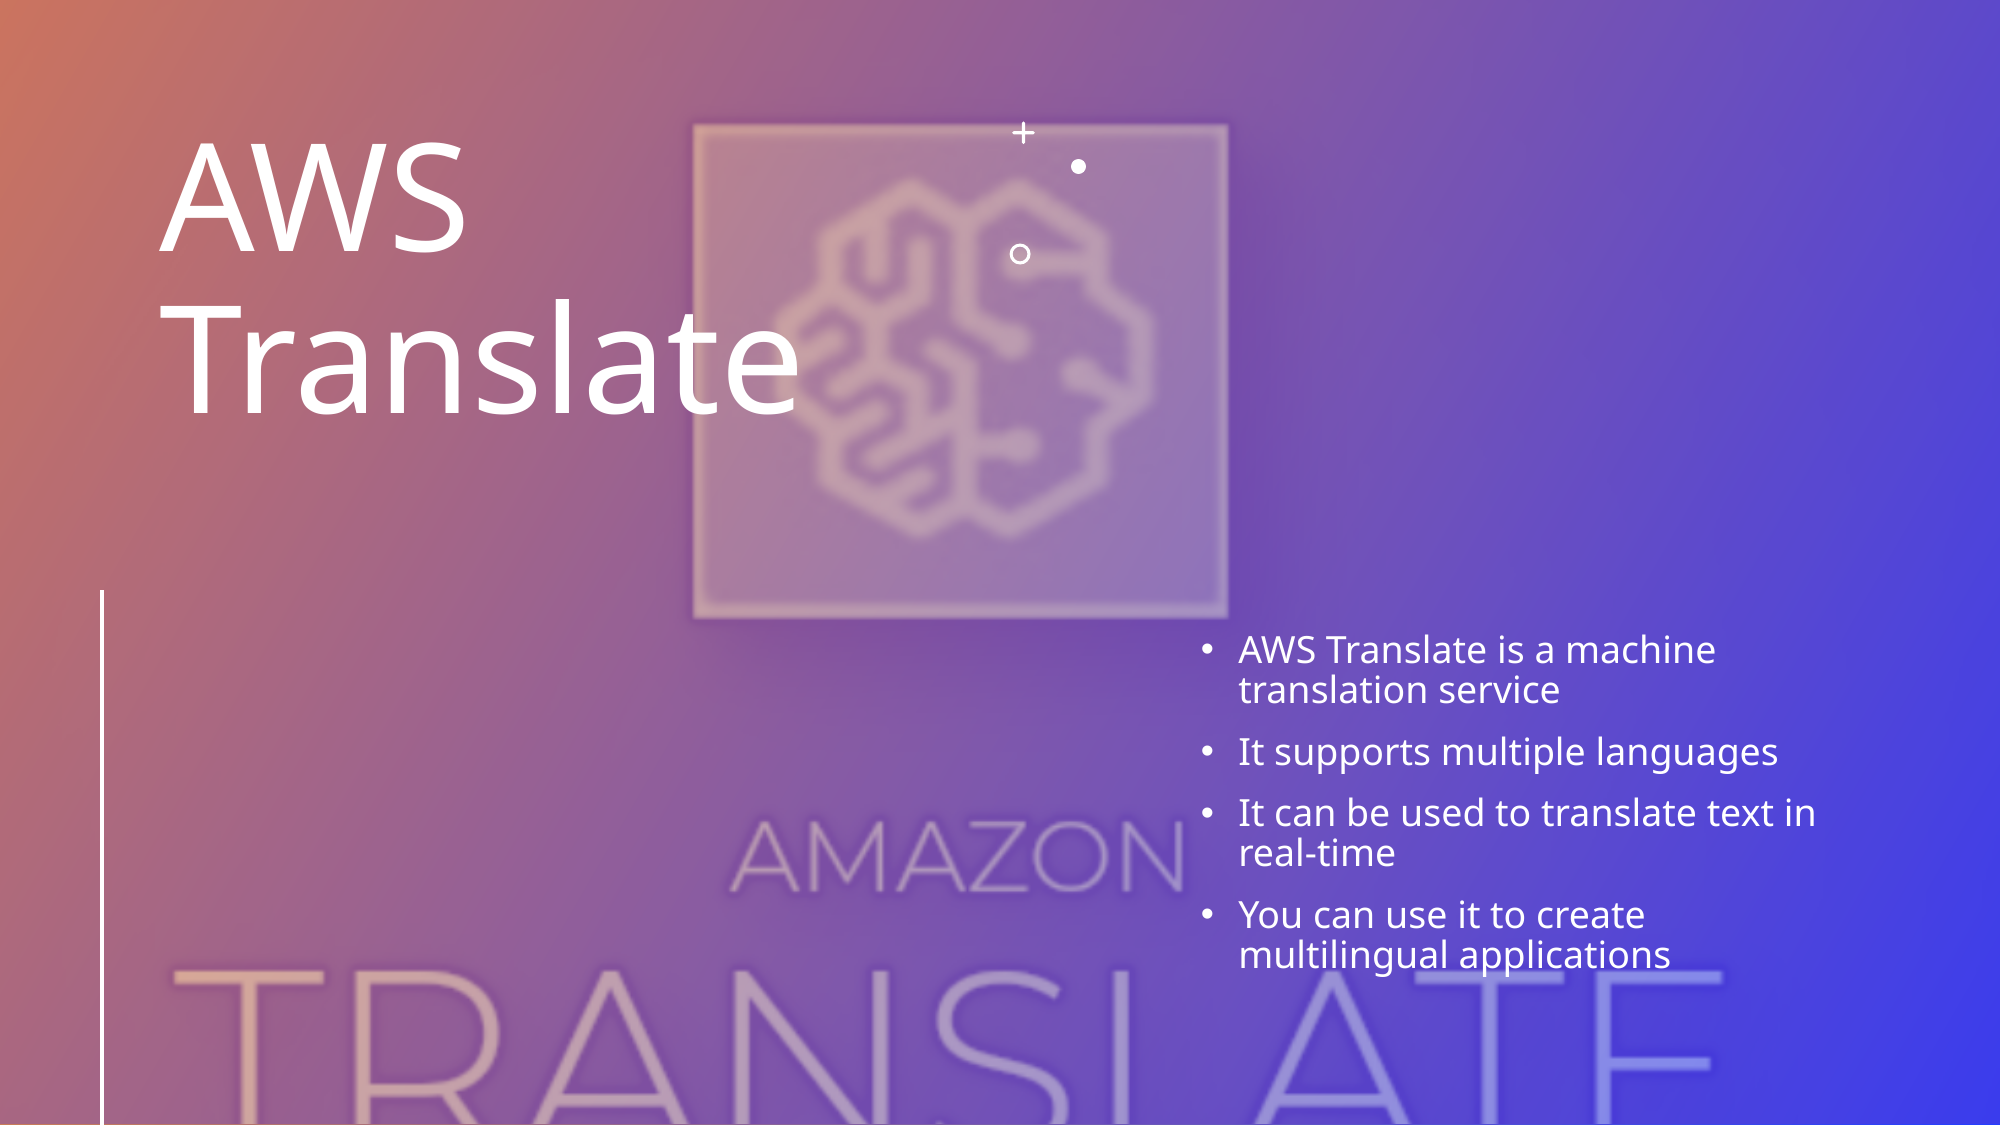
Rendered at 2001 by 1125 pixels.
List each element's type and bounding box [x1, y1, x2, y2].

list [0, 0, 2000, 1124]
